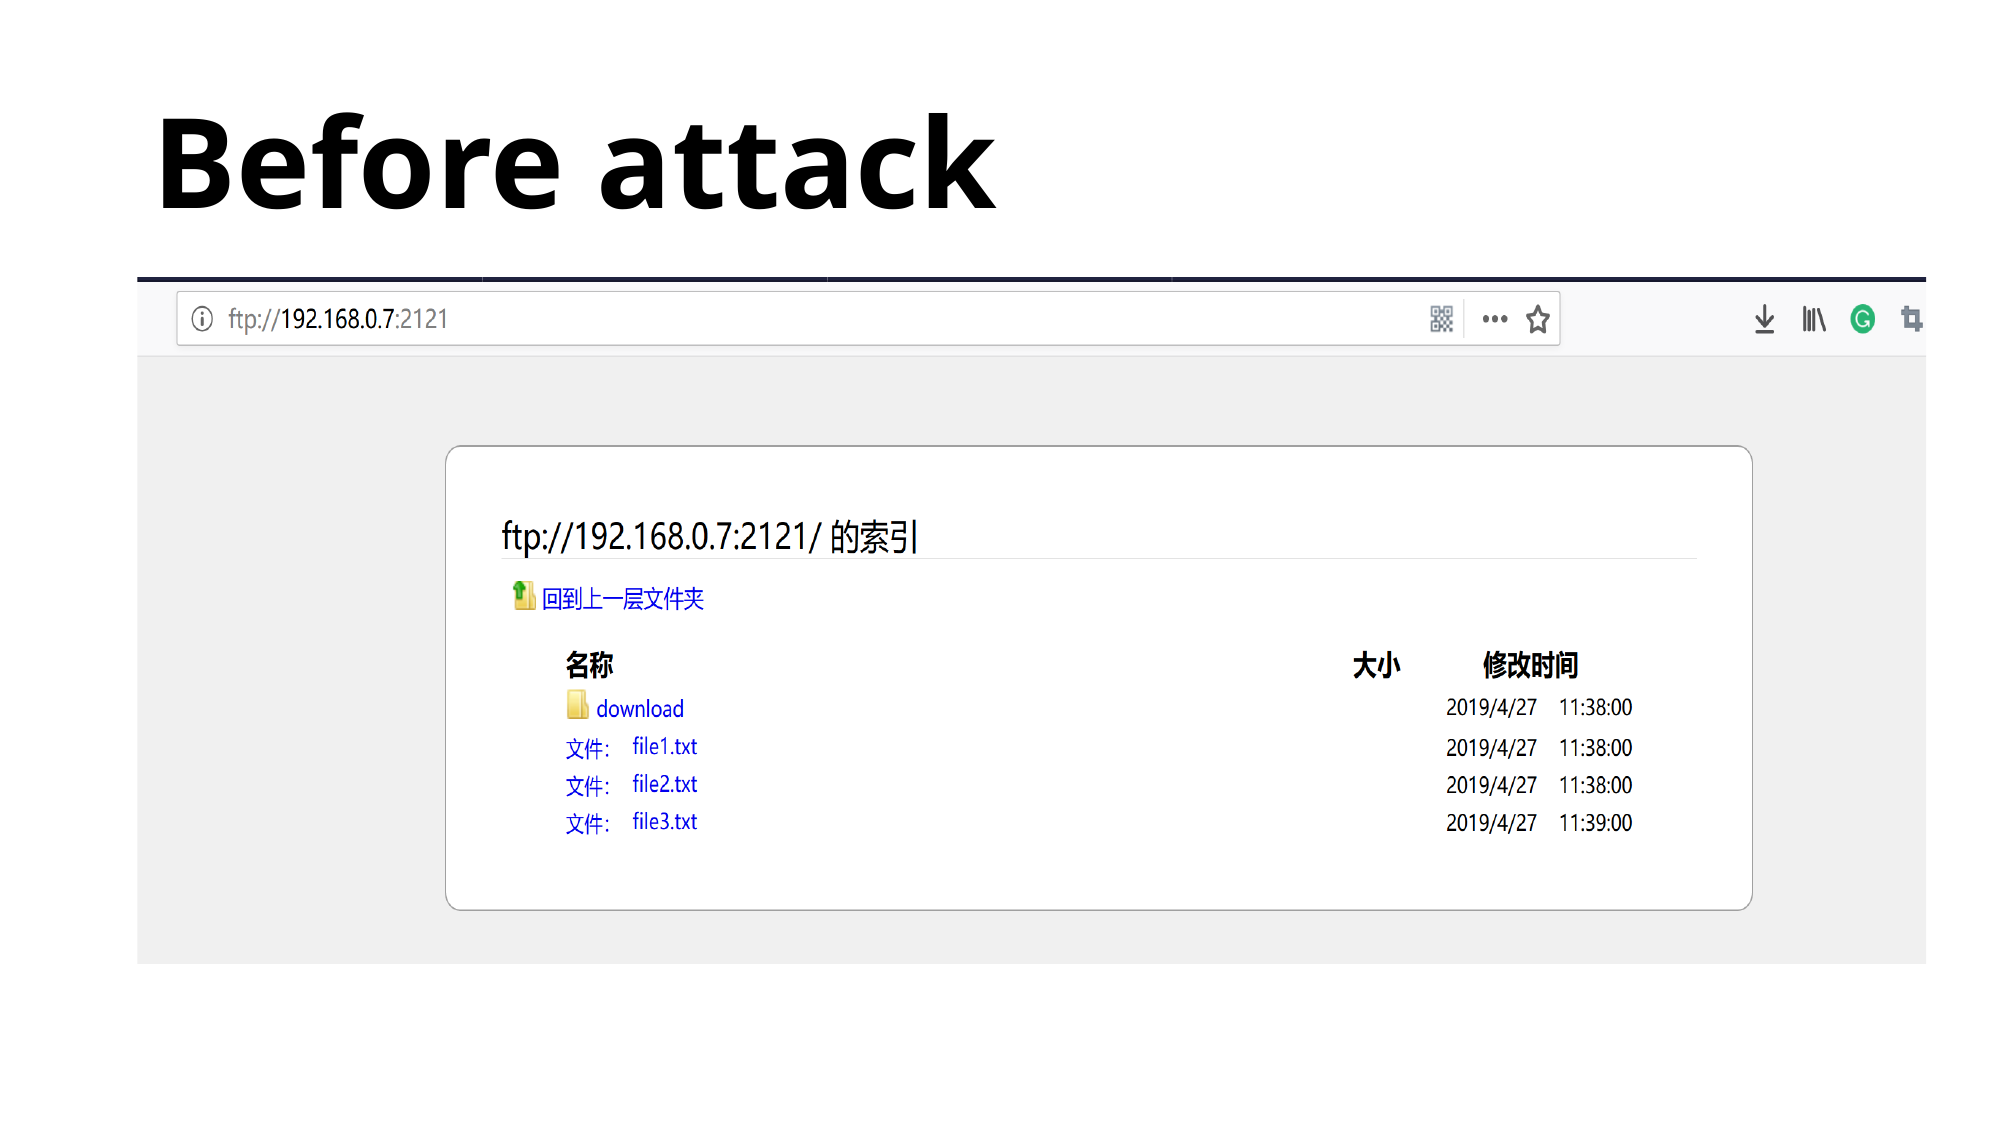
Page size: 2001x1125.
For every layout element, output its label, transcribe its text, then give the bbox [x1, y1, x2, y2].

picture [137, 277, 1927, 964]
title Before attack [137, 59, 1863, 277]
